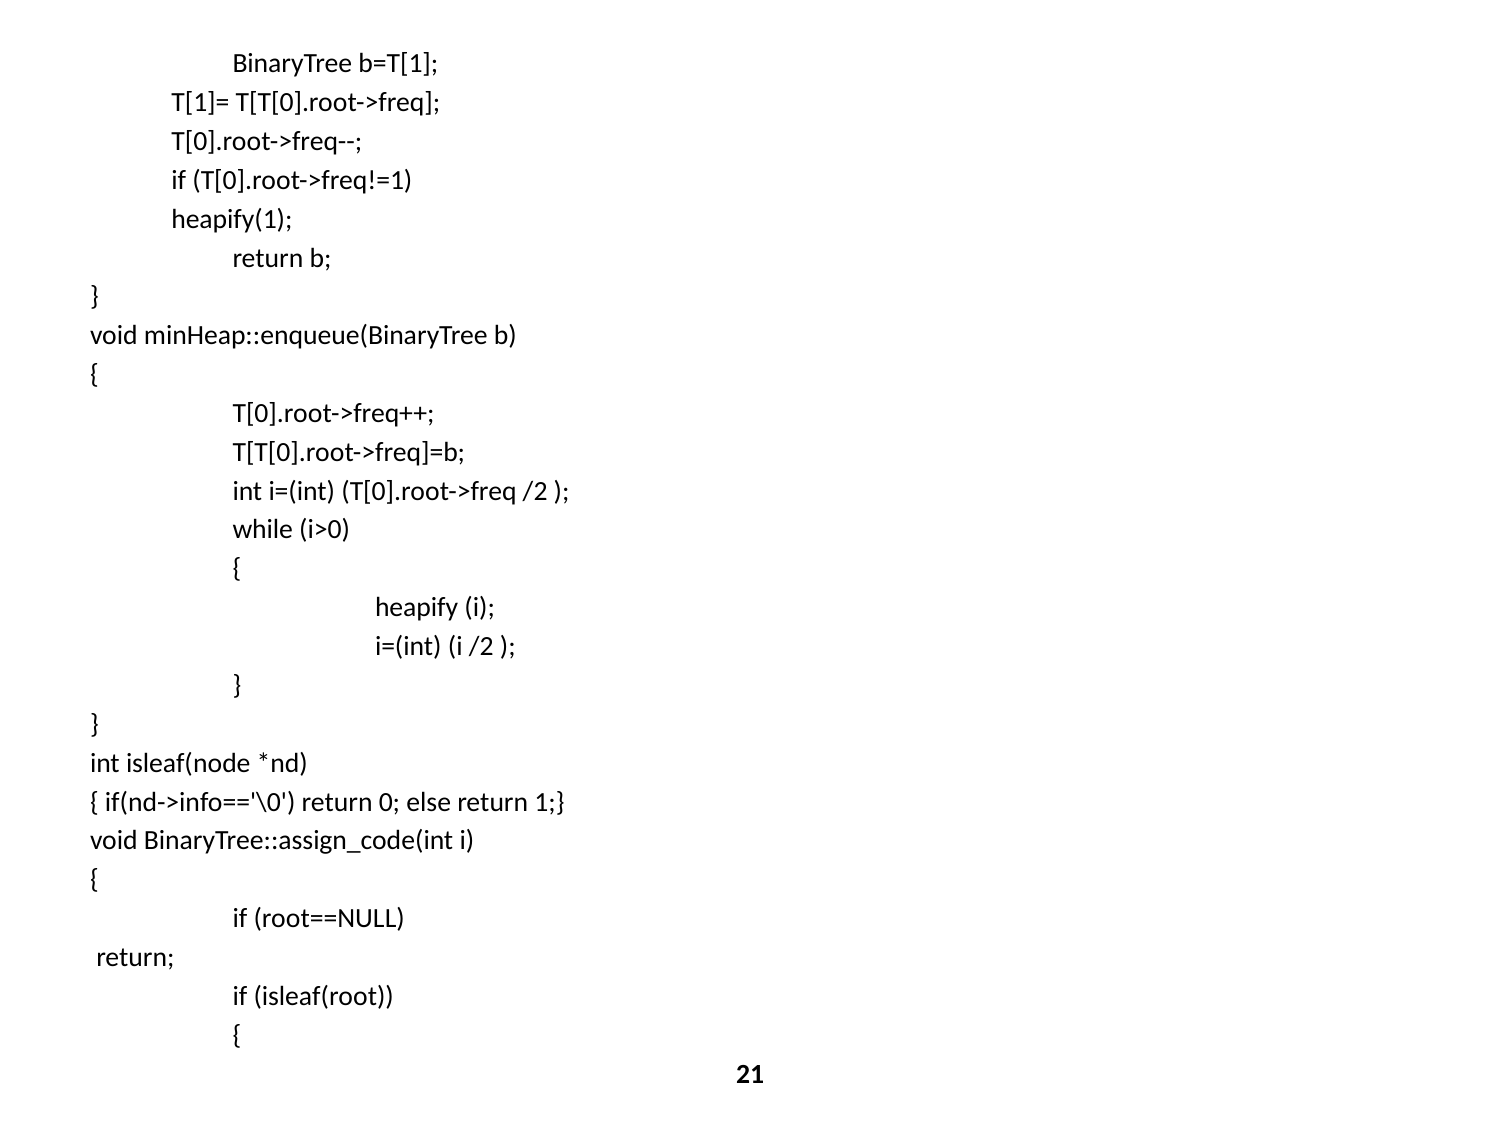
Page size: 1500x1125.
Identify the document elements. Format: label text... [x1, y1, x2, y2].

list BinaryTree b=T[1]; T[1]= T[T[0].root->freq]; T[0].root->freq--; if (T[0].root->freq!=1) heapify(1); return b; } void minHeap::enqueue(BinaryTree b) { T[0].root->freq++; T[T[0].root->freq]=b; int i=(int) (T[0].root->freq /2 ); while (i>0) { heapify (i); i=(int) (i /2 ); } } int isleaf(node *nd) { if(nd->info=='\0') return 0; else return 1;} void BinaryTree::assign_code(int i) { if (root==NULL) return; if (isleaf(root)) { 21 [75, 37, 1425, 1100]
